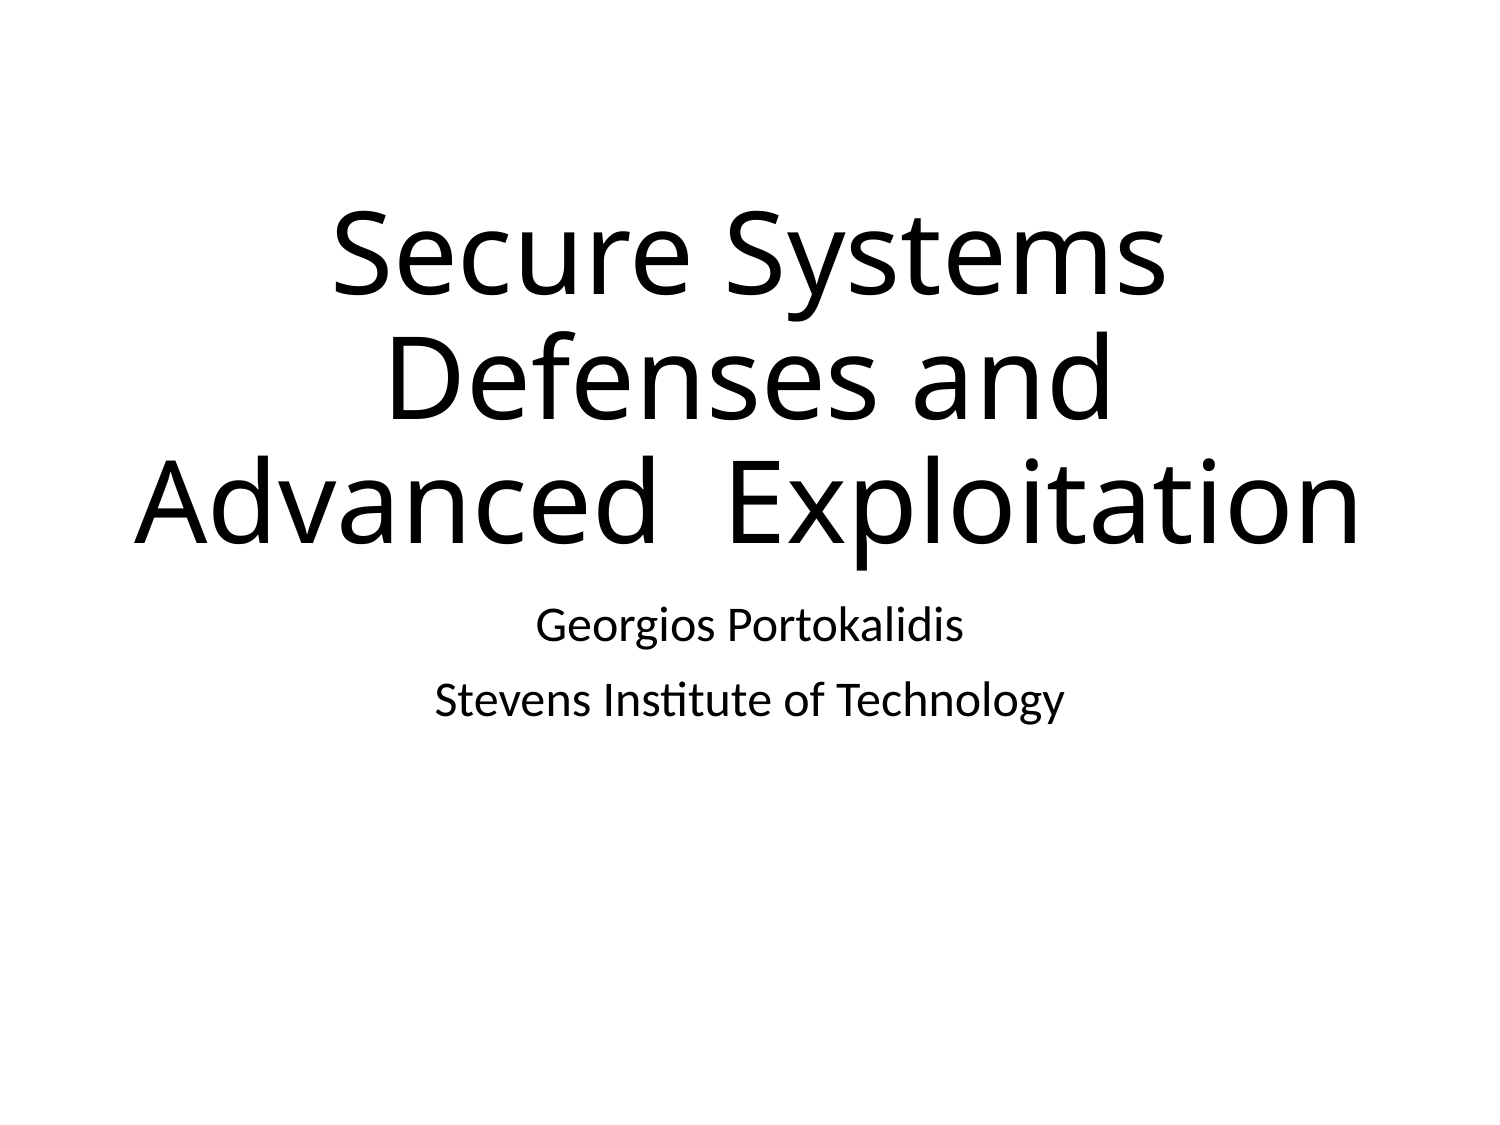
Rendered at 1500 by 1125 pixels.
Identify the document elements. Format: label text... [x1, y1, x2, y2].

subtitle Georgios Portokalidis Stevens Institute of Technology [187, 590, 1313, 863]
title Secure Systems Defenses and Advanced Exploitation [112, 184, 1388, 576]
